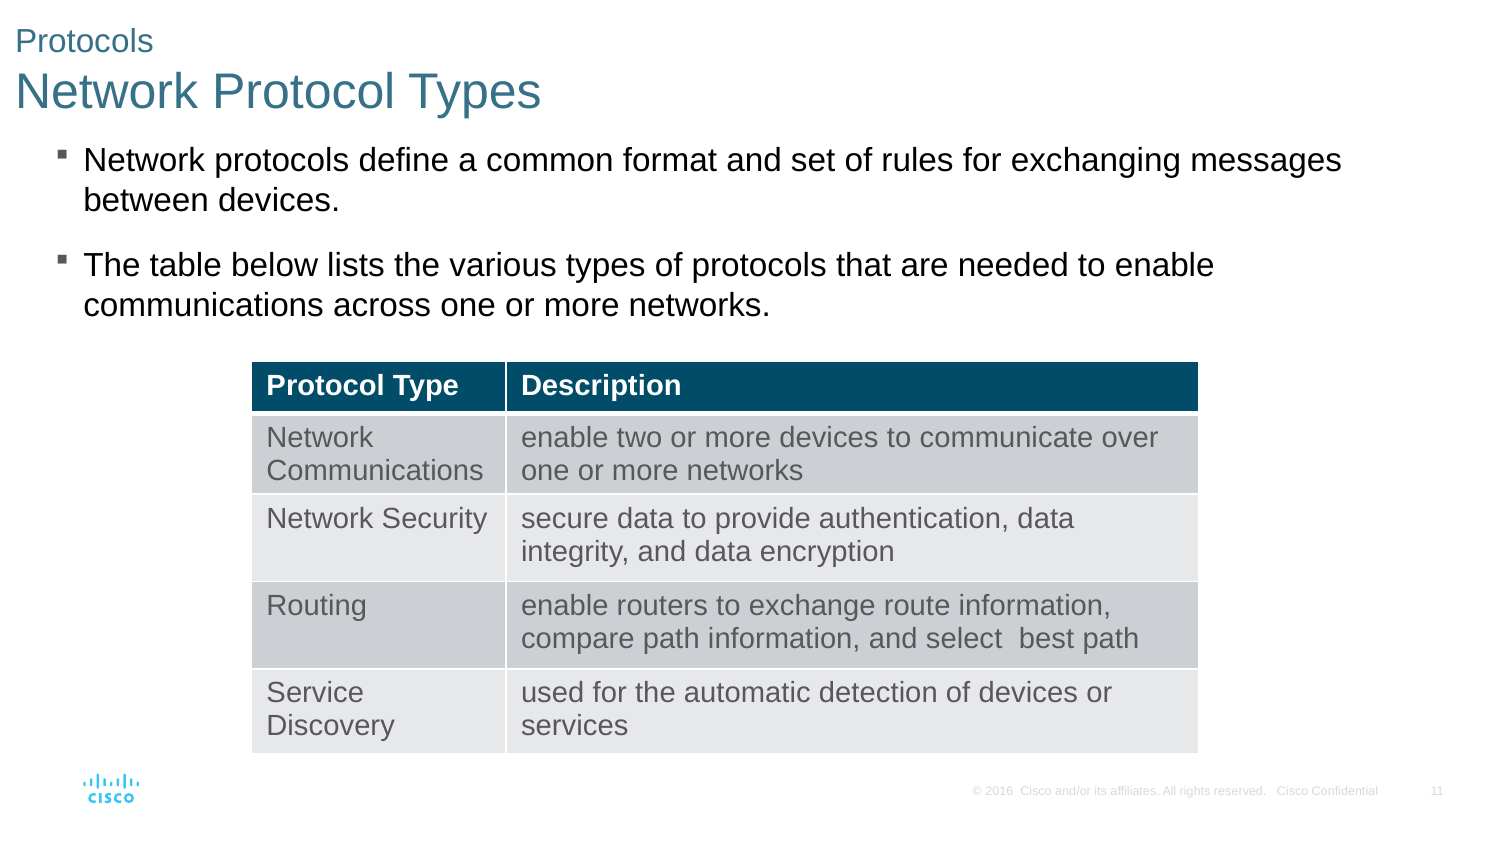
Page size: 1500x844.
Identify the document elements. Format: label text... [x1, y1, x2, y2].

table_cell enable two or more devices to communicate over one or more networks [507, 416, 1198, 493]
table_header Description [507, 362, 1198, 411]
list Network protocols define a common format and set of rules for exchanging messages between devices. The table below lists the various types of protocols that are needed to enable communications across one or more networks. [40, 131, 1448, 341]
table_cell Network Security [252, 495, 505, 581]
title Protocols Network Protocol Types [0, 6, 1500, 131]
table_cell enable routers to exchange route information, compare path information, and select best path [507, 582, 1198, 668]
table_cell Network Communications [252, 416, 505, 493]
table_cell Service Discovery [252, 670, 505, 753]
table_header Protocol Type [252, 362, 505, 411]
table_cell secure data to provide authentication, data integrity, and data encryption [507, 495, 1198, 581]
table_cell Routing [252, 582, 505, 668]
table_cell used for the automatic detection of devices or services [507, 670, 1198, 753]
